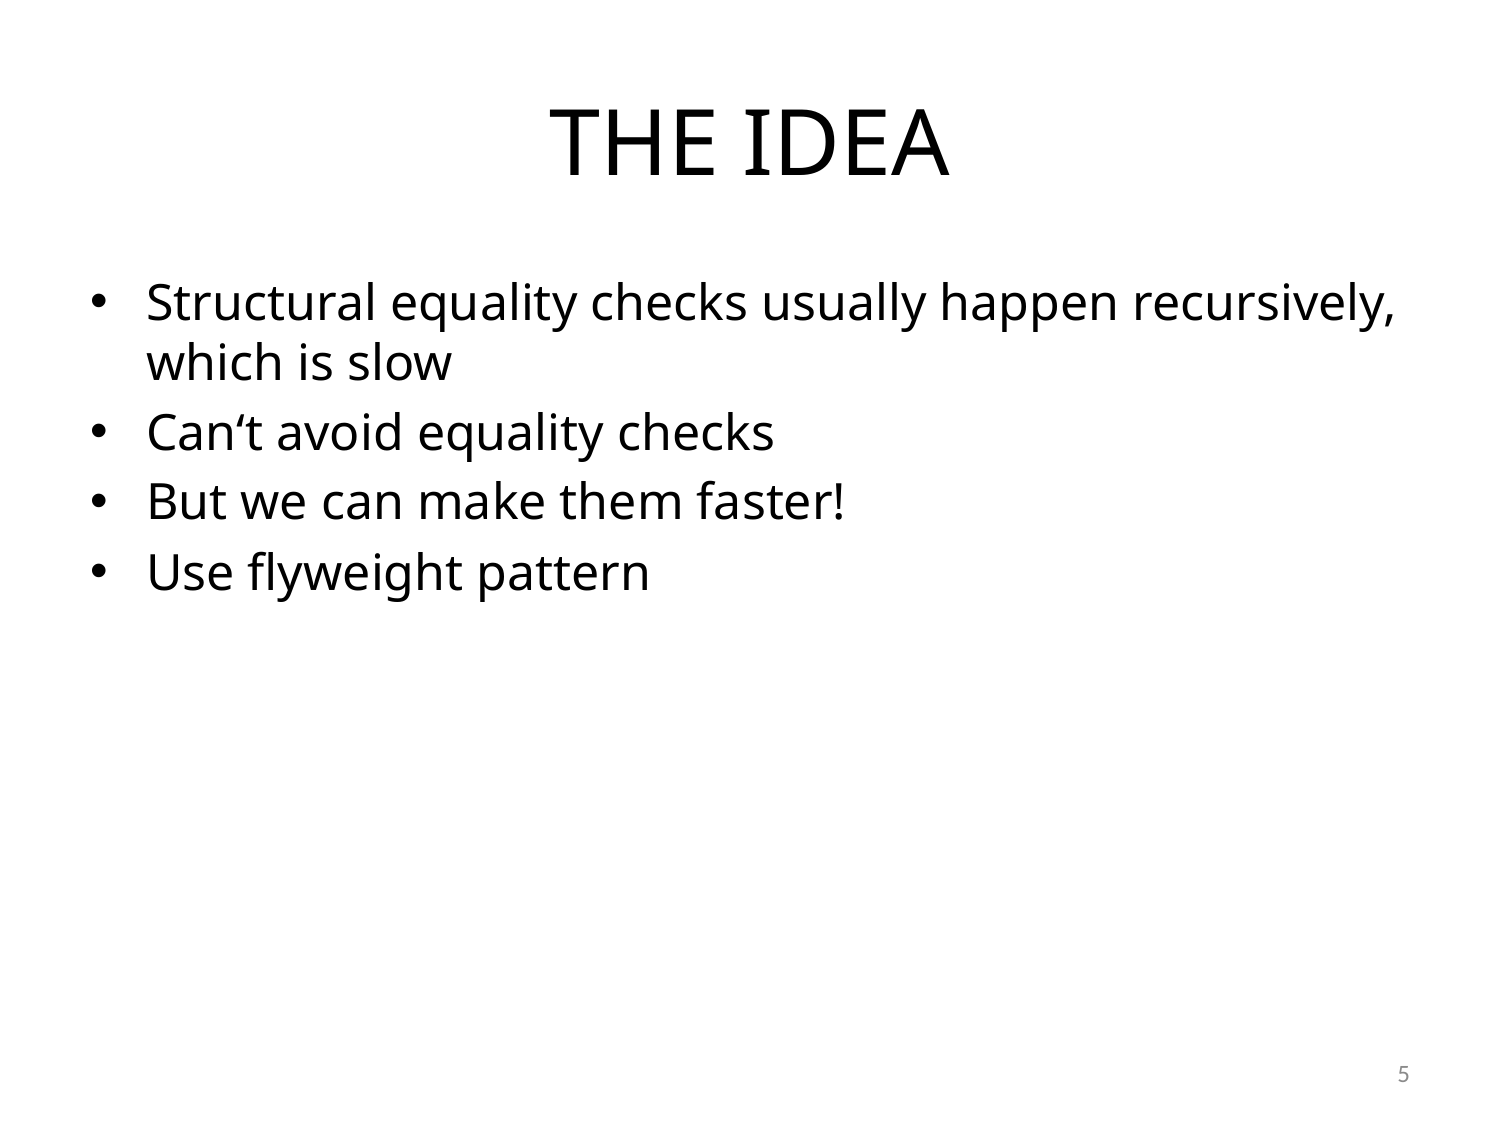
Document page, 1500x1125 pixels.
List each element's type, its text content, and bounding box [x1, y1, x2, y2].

title THE IDEA [75, 45, 1425, 233]
list Structural equality checks usually happen recursively, which is slow Can‘t avoid equality checks But we can make them faster! Use flyweight pattern [75, 262, 1425, 1005]
slide_number 5 [1074, 1042, 1425, 1103]
